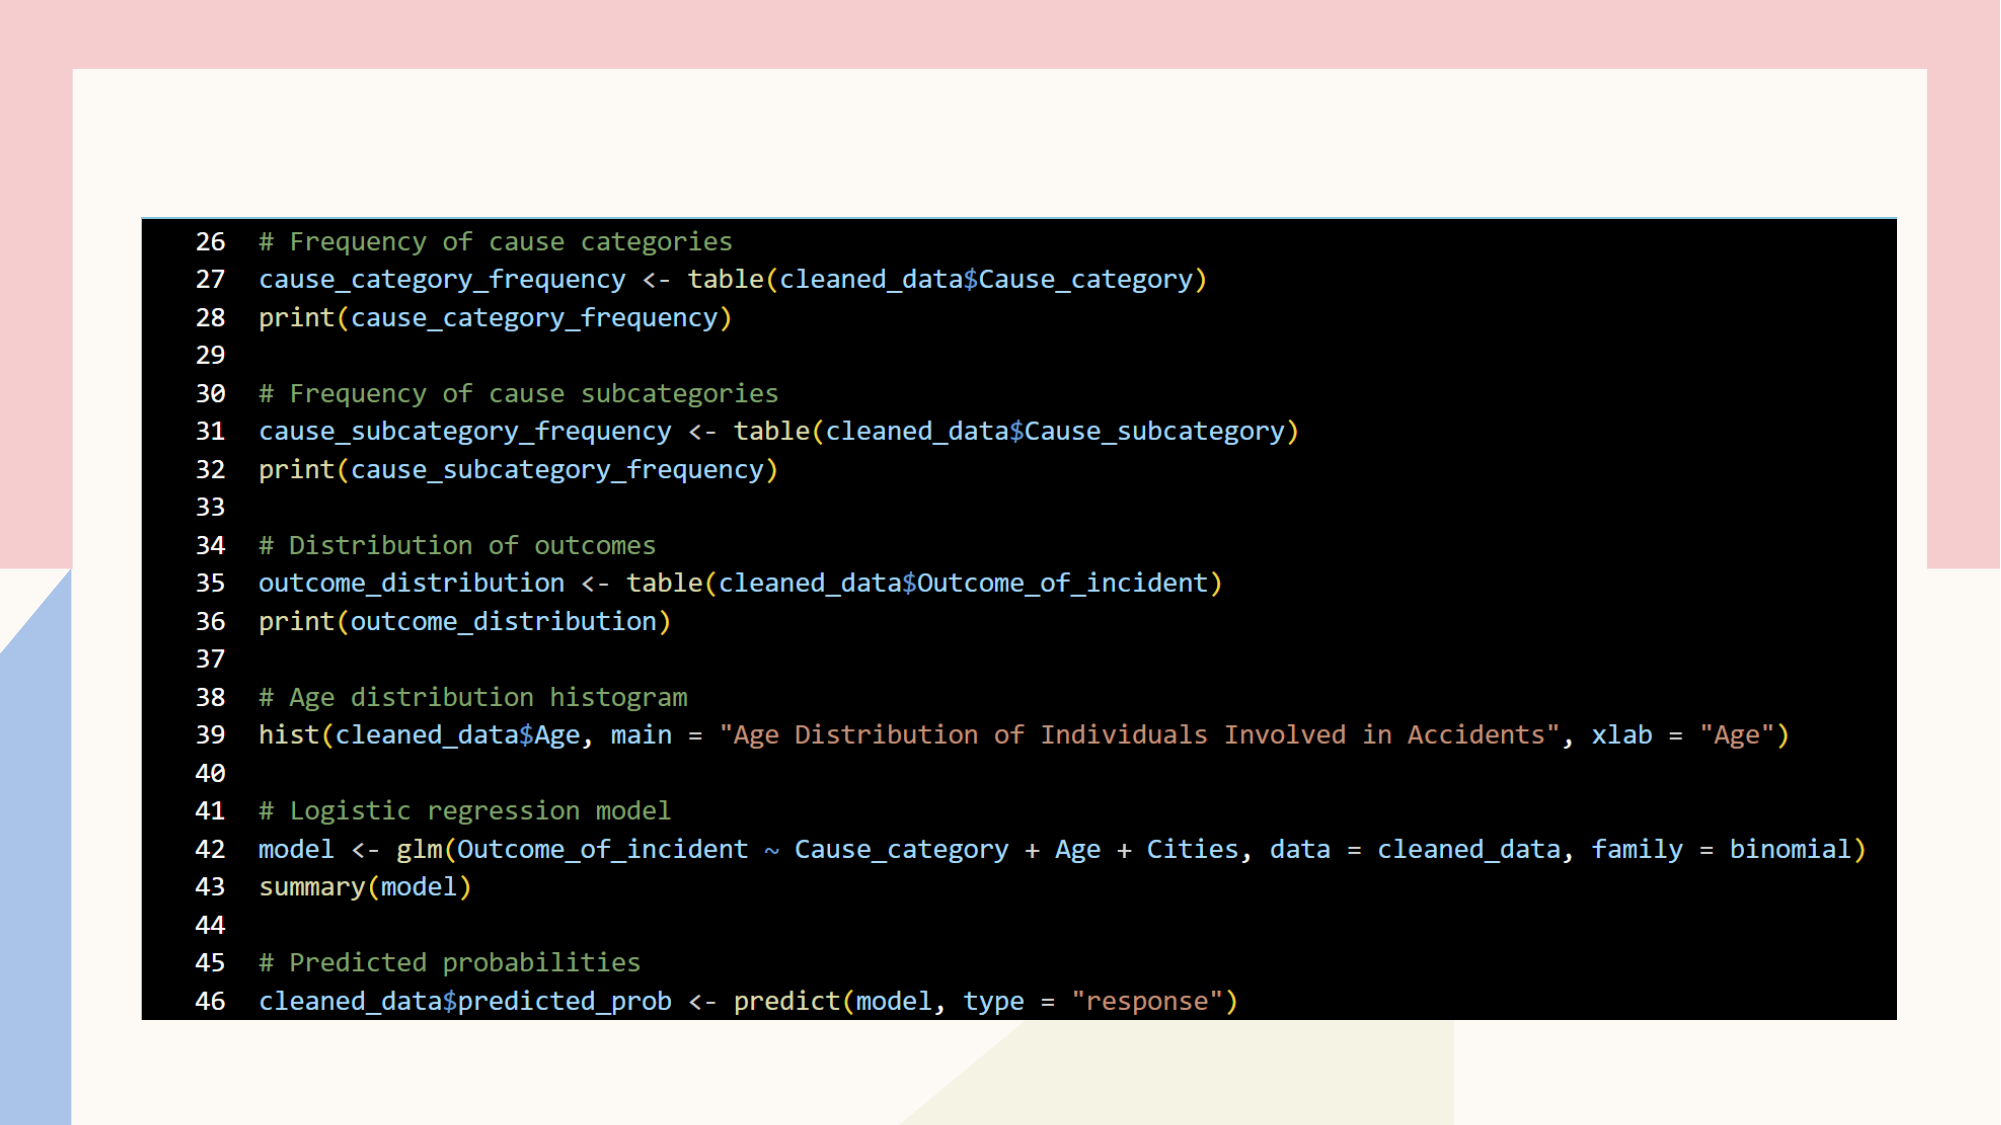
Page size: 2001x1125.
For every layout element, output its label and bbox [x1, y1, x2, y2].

picture [141, 217, 1897, 1021]
